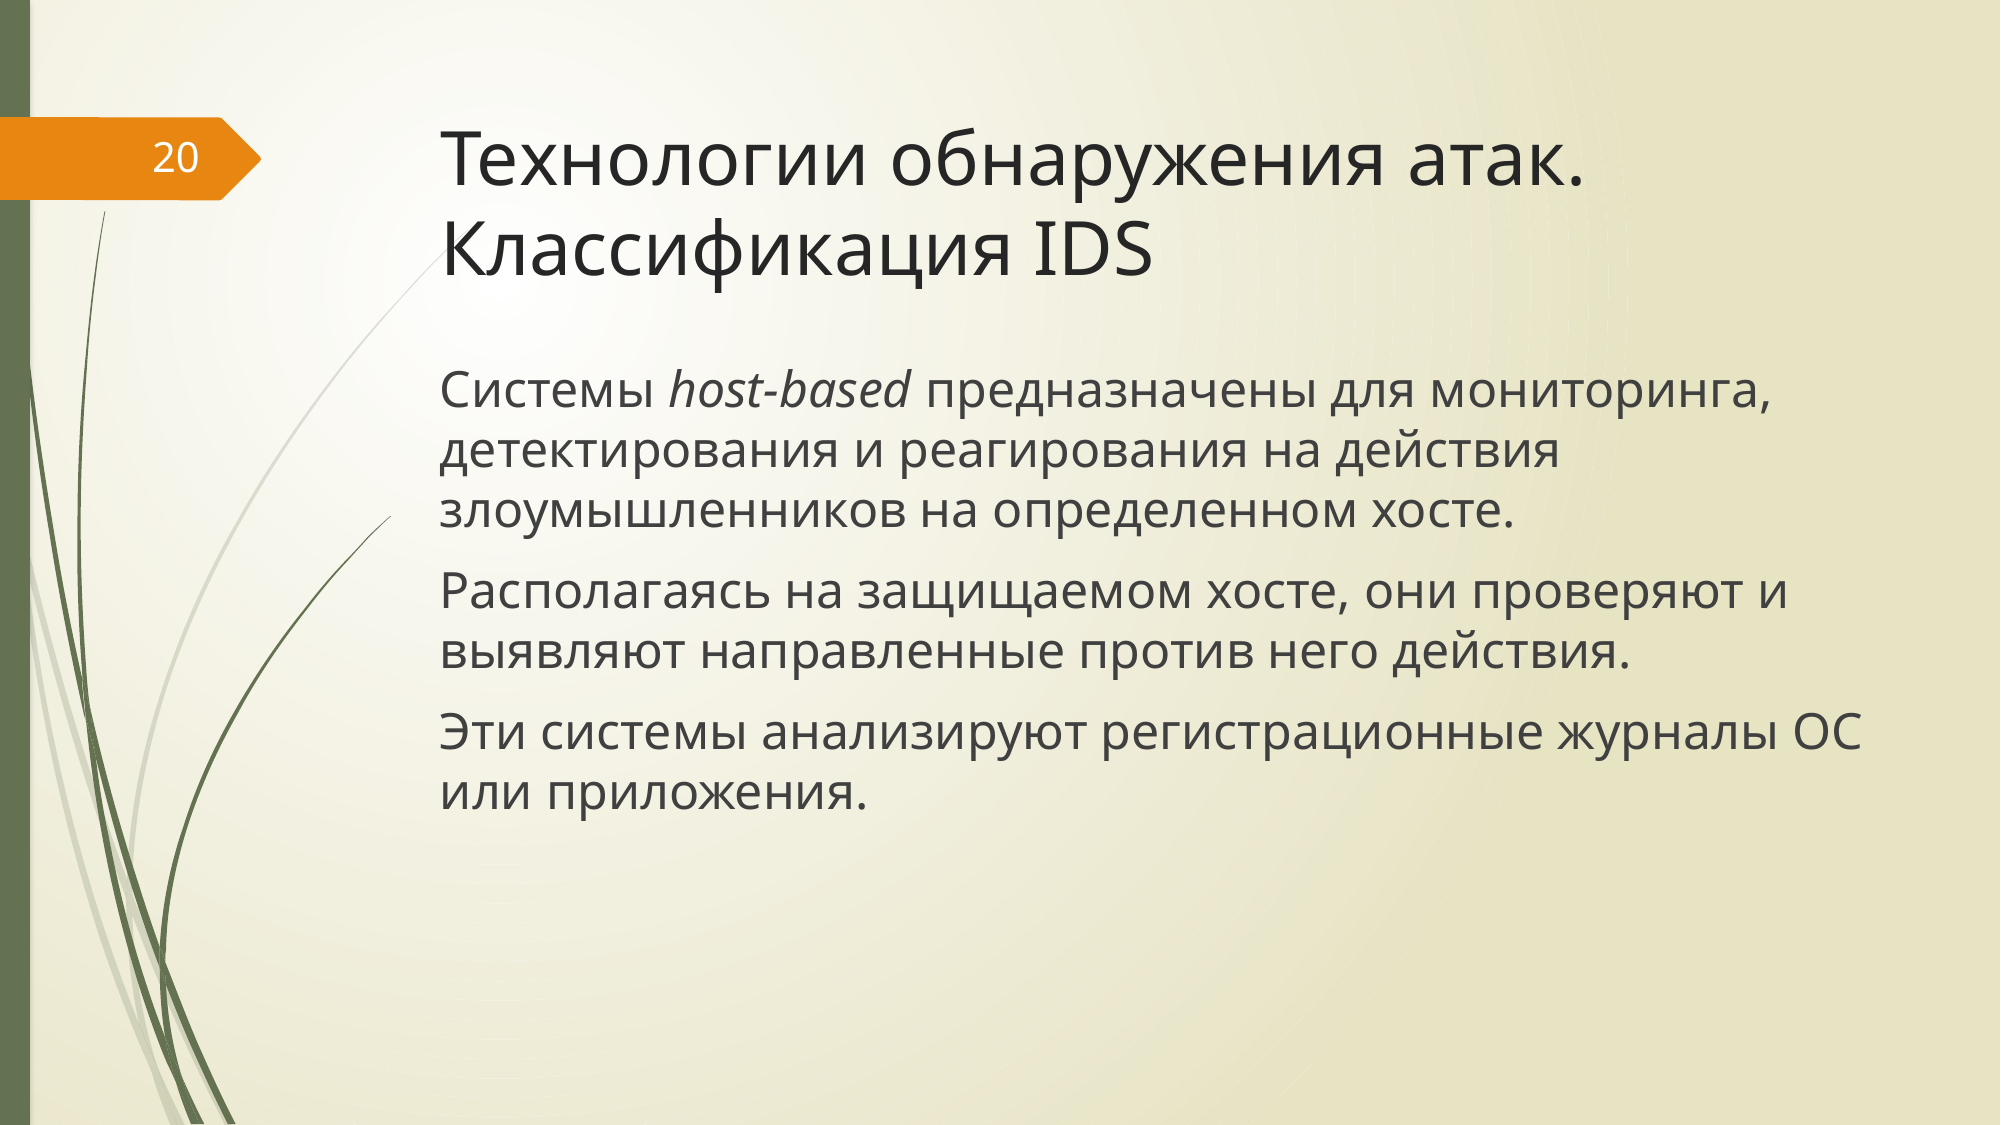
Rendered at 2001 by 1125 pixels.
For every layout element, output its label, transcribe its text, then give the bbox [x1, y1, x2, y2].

list Системы host-based предназначены для мониторинга, детектирования и реагирования на действия злоумышленников на определенном хосте. Располагаясь на защищаемом хосте, они проверяют и выявляют направленные против него действия. Эти системы анализируют регистрационные журналы ОС или приложения. [424, 350, 1888, 970]
slide_number 20 [87, 129, 216, 190]
title Технологии обнаружения атак. Классификация IDS [425, 102, 1888, 313]
